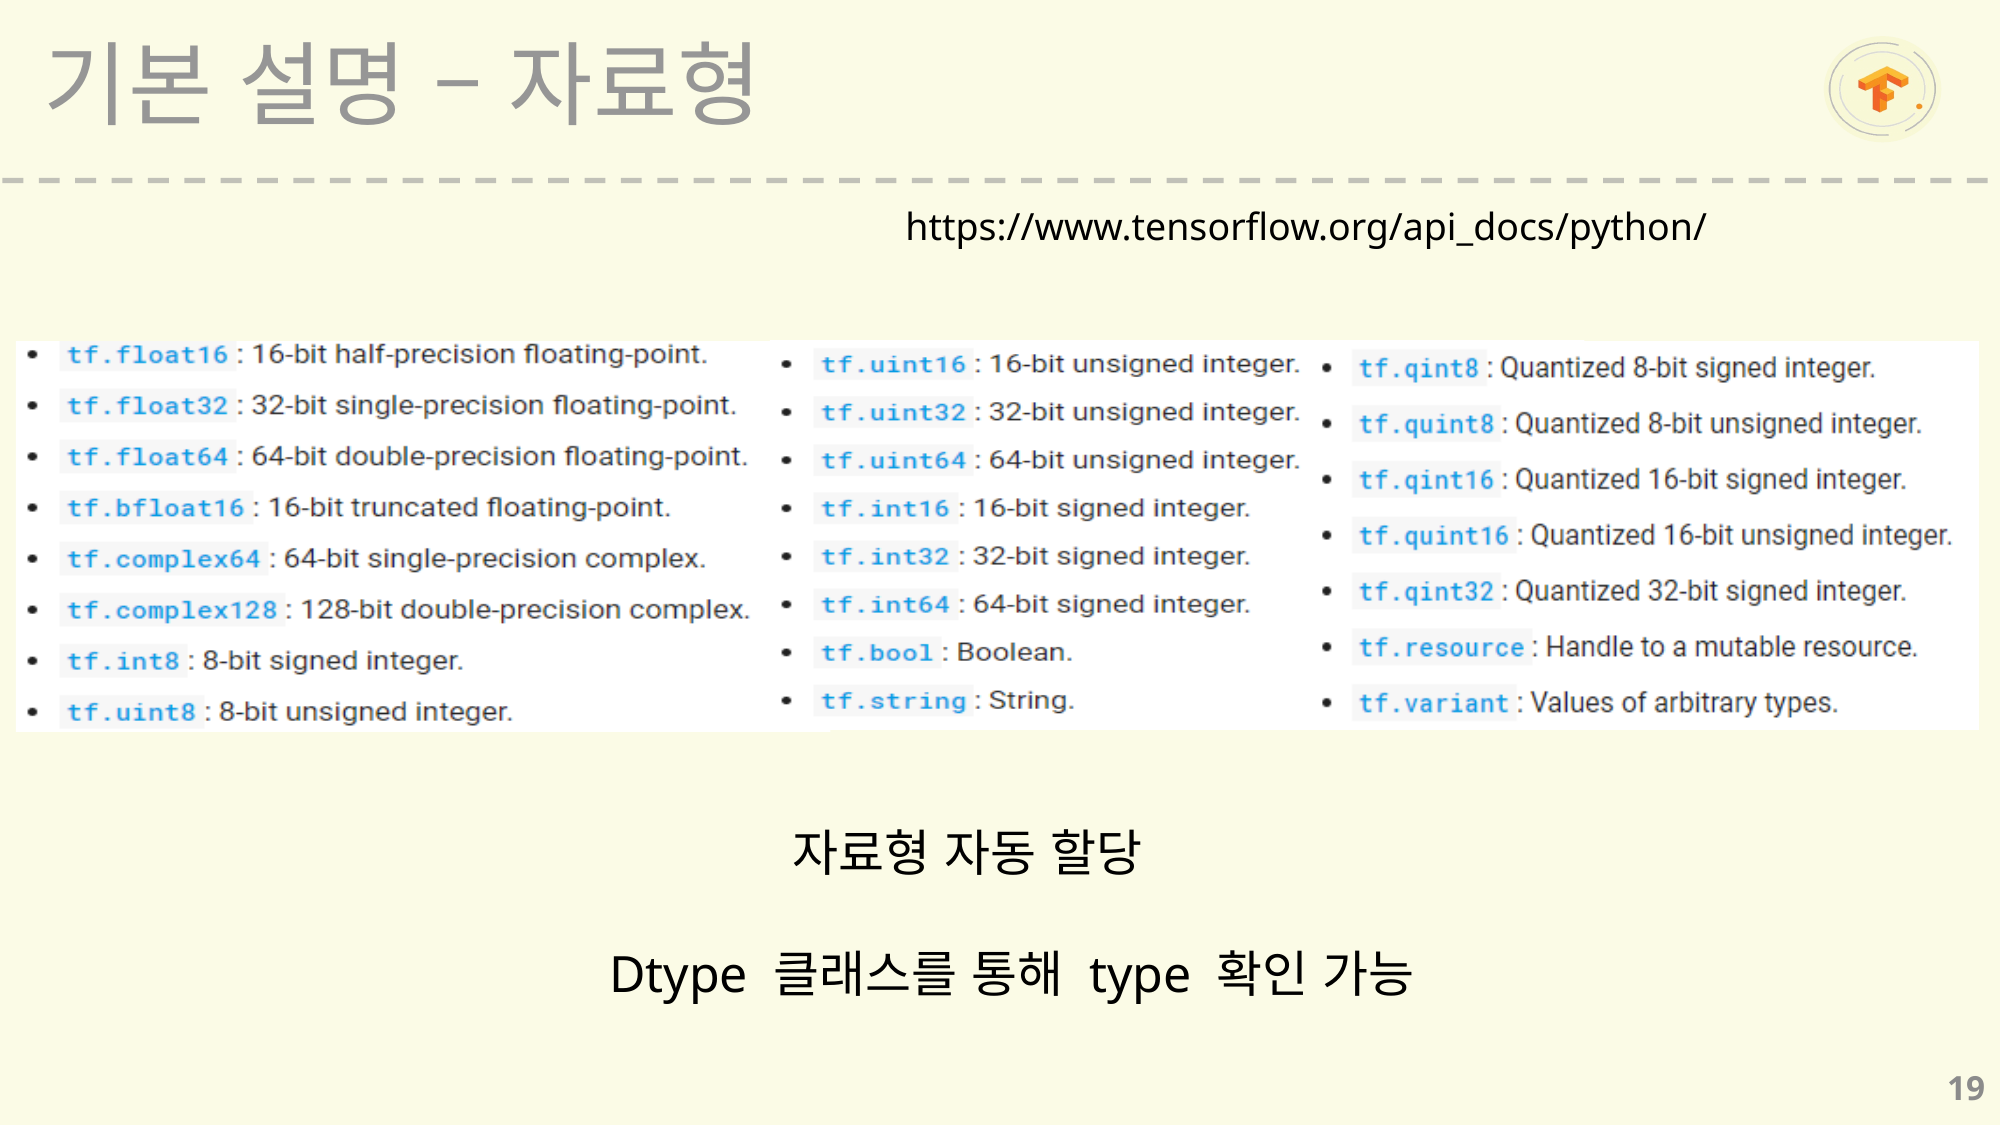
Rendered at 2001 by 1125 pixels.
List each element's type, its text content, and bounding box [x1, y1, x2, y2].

text_box Dtype 클래스를 통해 type 확인 가능 [594, 935, 1430, 1010]
picture [15, 340, 1979, 732]
text_box https://www.tensorflow.org/api_docs/python/ [890, 195, 2000, 256]
title 기본 설명 – 자료형 [29, 22, 1963, 157]
text_box 자료형 자동 할당 [777, 813, 1158, 889]
slide_number 19 [1550, 1059, 2000, 1120]
